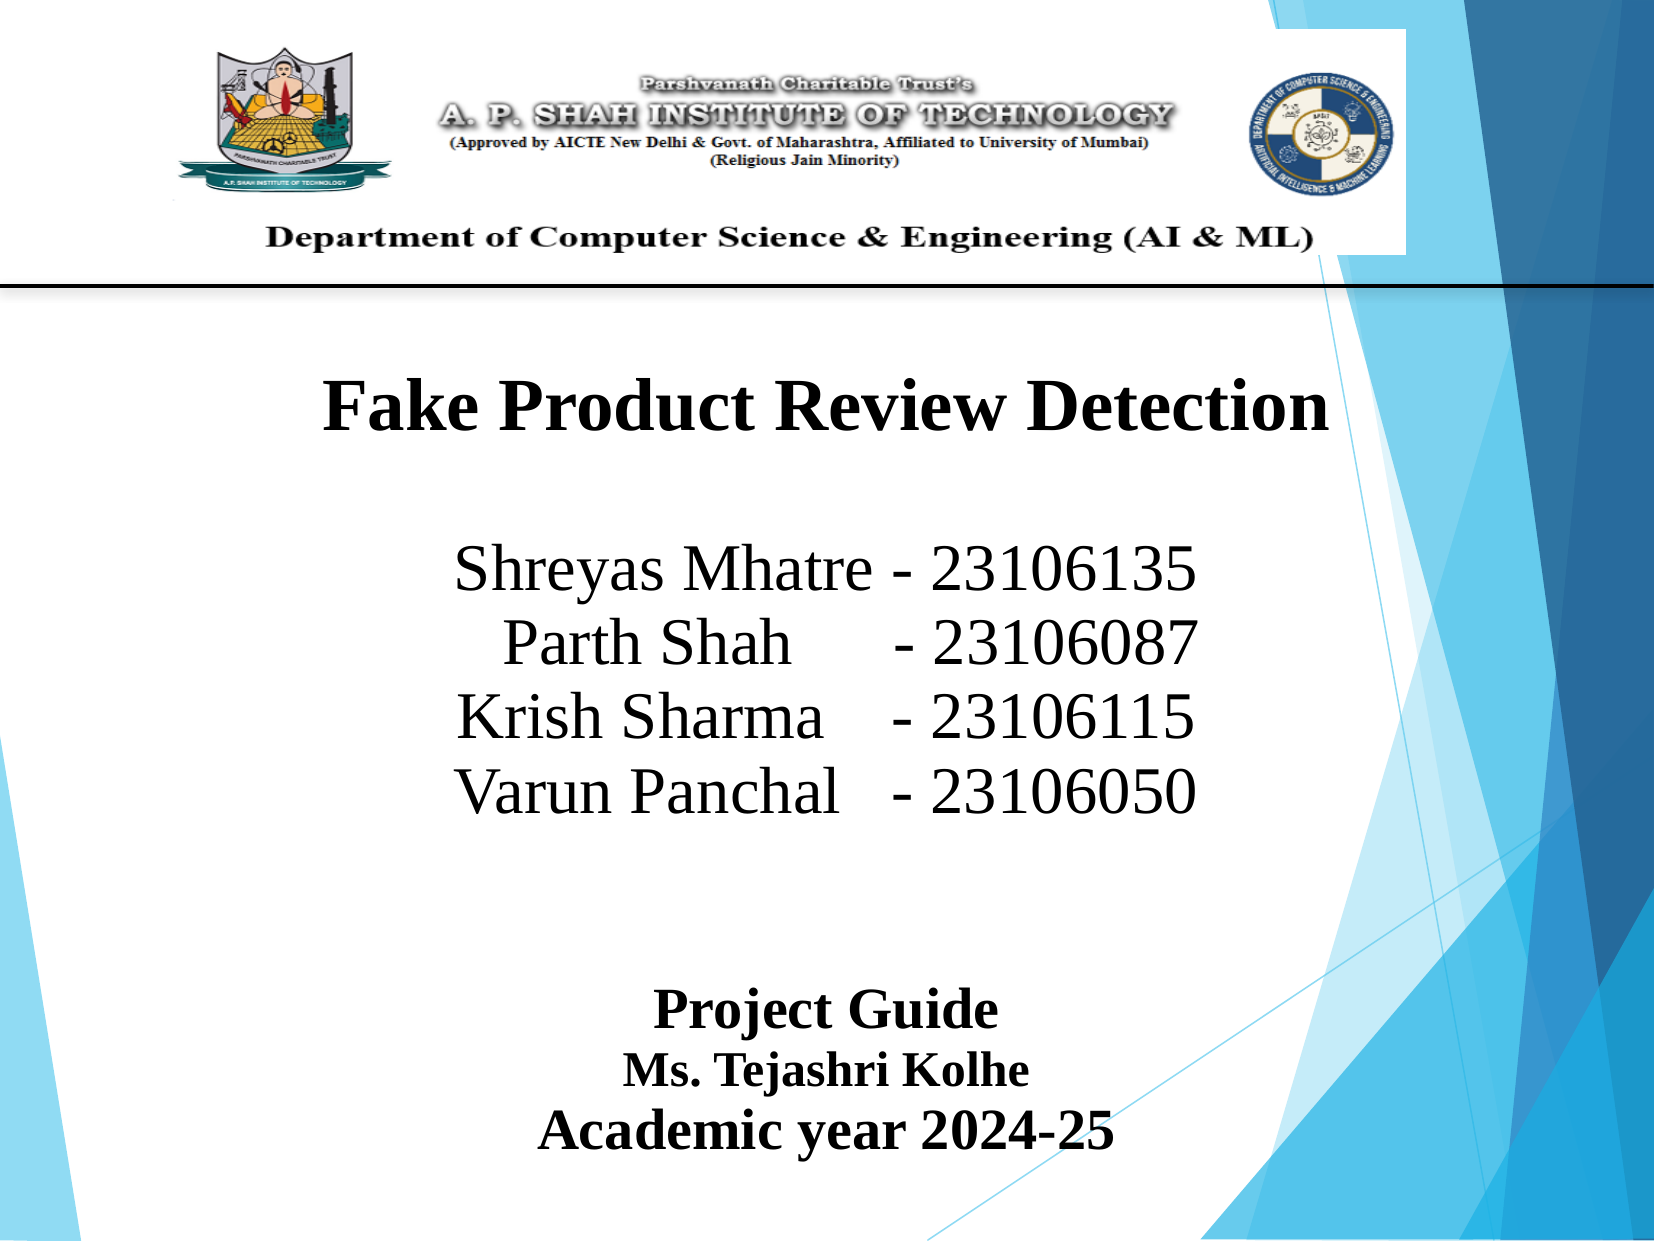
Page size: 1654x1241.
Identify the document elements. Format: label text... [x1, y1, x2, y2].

picture [141, 29, 1406, 255]
text_box [0, 524, 1654, 602]
text_box Fake Product Review Detection Shreyas Mhatre - 23106135 Parth Shah - 23106087 Krish Sharma - 23106115 Varun Panchal - 23106050 Project Guide Ms. Tejashri Kolhe Academic year 2024-25 [82, 300, 1571, 524]
text_box Fake Product Review Detection Shreyas Mhatre - 23106135 Parth Shah - 23106087 Krish Sharma - 23106115 Varun Panchal - 23106050 Project Guide Ms. Tejashri Kolhe Academic year 2024-25 [82, 602, 1571, 1192]
